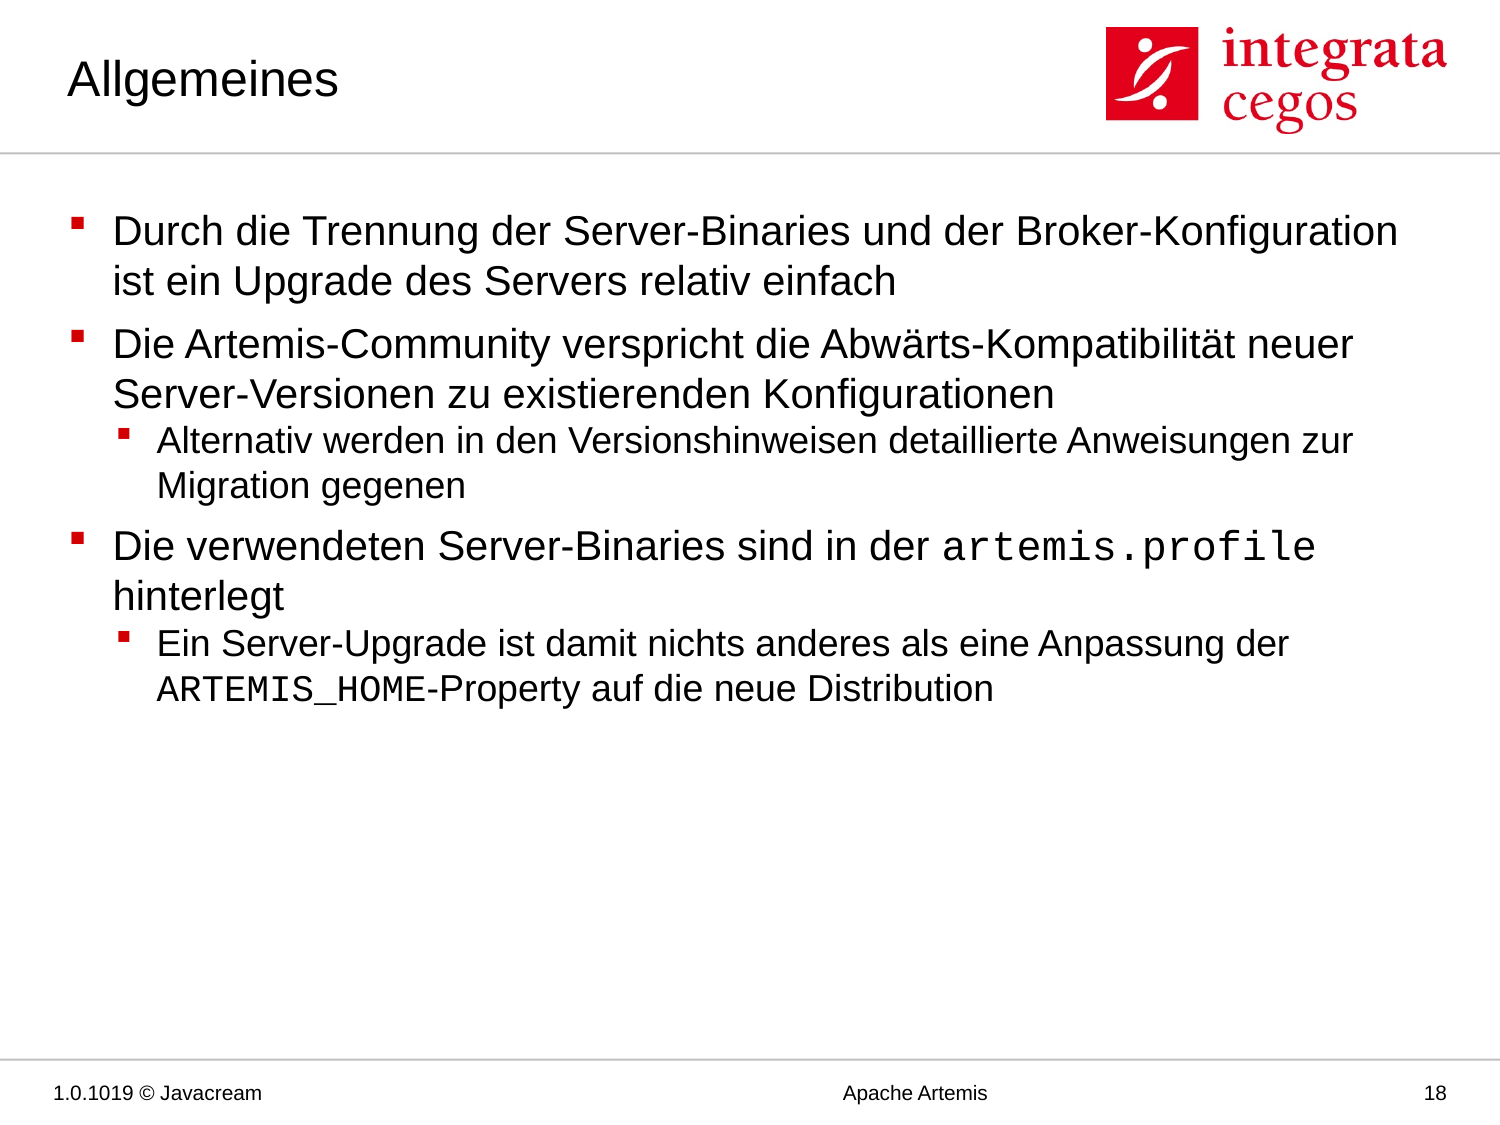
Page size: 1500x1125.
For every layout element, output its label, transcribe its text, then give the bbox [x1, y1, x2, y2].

title Allgemeines [53, 0, 987, 154]
slide_number 18 [1312, 1059, 1447, 1125]
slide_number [53, 1059, 519, 1125]
list Durch die Trennung der Server-Binaries und der Broker-Konfiguration ist ein Upgrade des Servers relativ einfach Die Artemis-Community verspricht die Abwärts-Kompatibilität neuer Server-Versionen zu existierenden Konfigurationen Alternativ werden in den Versionshinweisen detaillierte Anweisungen zur Migration gegenen Die verwendeten Server-Binaries sind in der artemis.profile hinterlegt Ein Server-Upgrade ist damit nichts anderes als eine Anpassung der ARTEMIS_HOME-Property auf die neue Distribution [53, 196, 1447, 1032]
footer Apache Artemis [549, 1059, 1282, 1125]
picture [1106, 27, 1447, 134]
